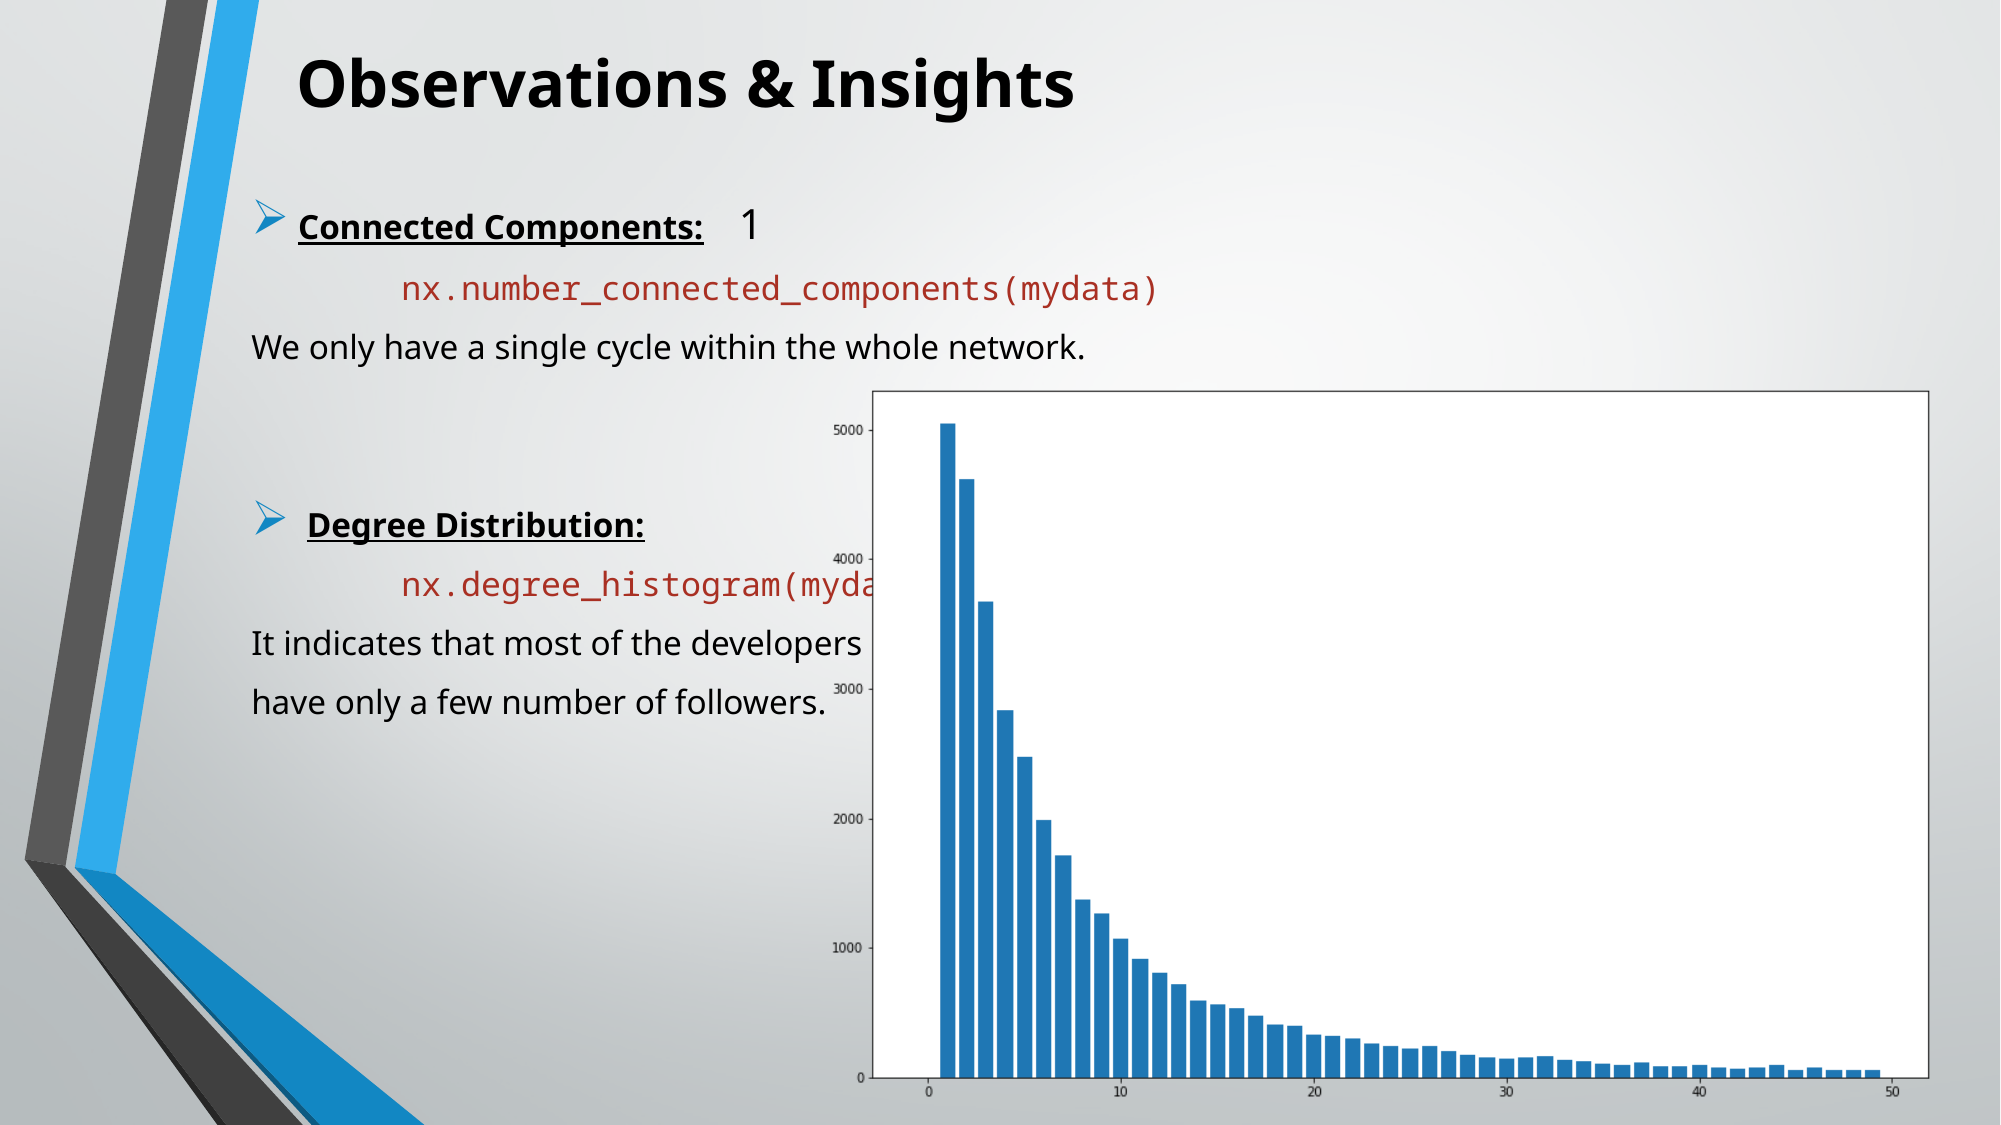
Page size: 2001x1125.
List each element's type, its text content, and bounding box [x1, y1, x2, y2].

title Observations & Insights [270, 26, 1103, 138]
text_box Connected Components: 1 nx.number_connected_components(mydata) We only have a single cycle within the whole network. Degree Distribution: nx.degree_histogram(mydata) It indicates that most of the developers have only a few number of followers. [236, 197, 1969, 928]
picture [823, 382, 1937, 1108]
